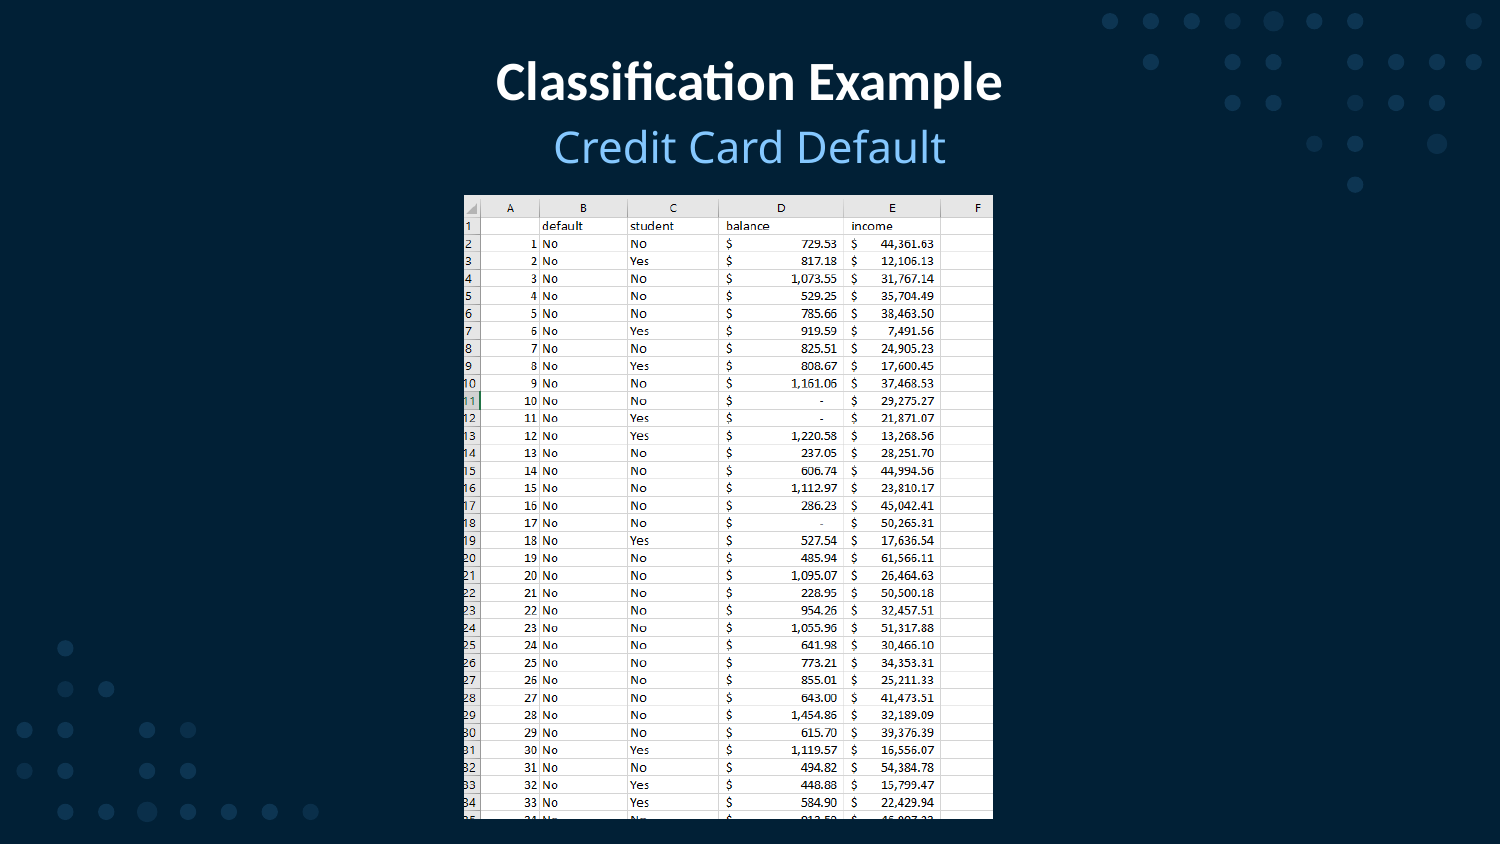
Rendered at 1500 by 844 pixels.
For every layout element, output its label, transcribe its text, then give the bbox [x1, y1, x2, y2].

picture [464, 194, 993, 819]
title Classification Example [103, 44, 1397, 120]
list Credit Card Default [103, 120, 1397, 196]
